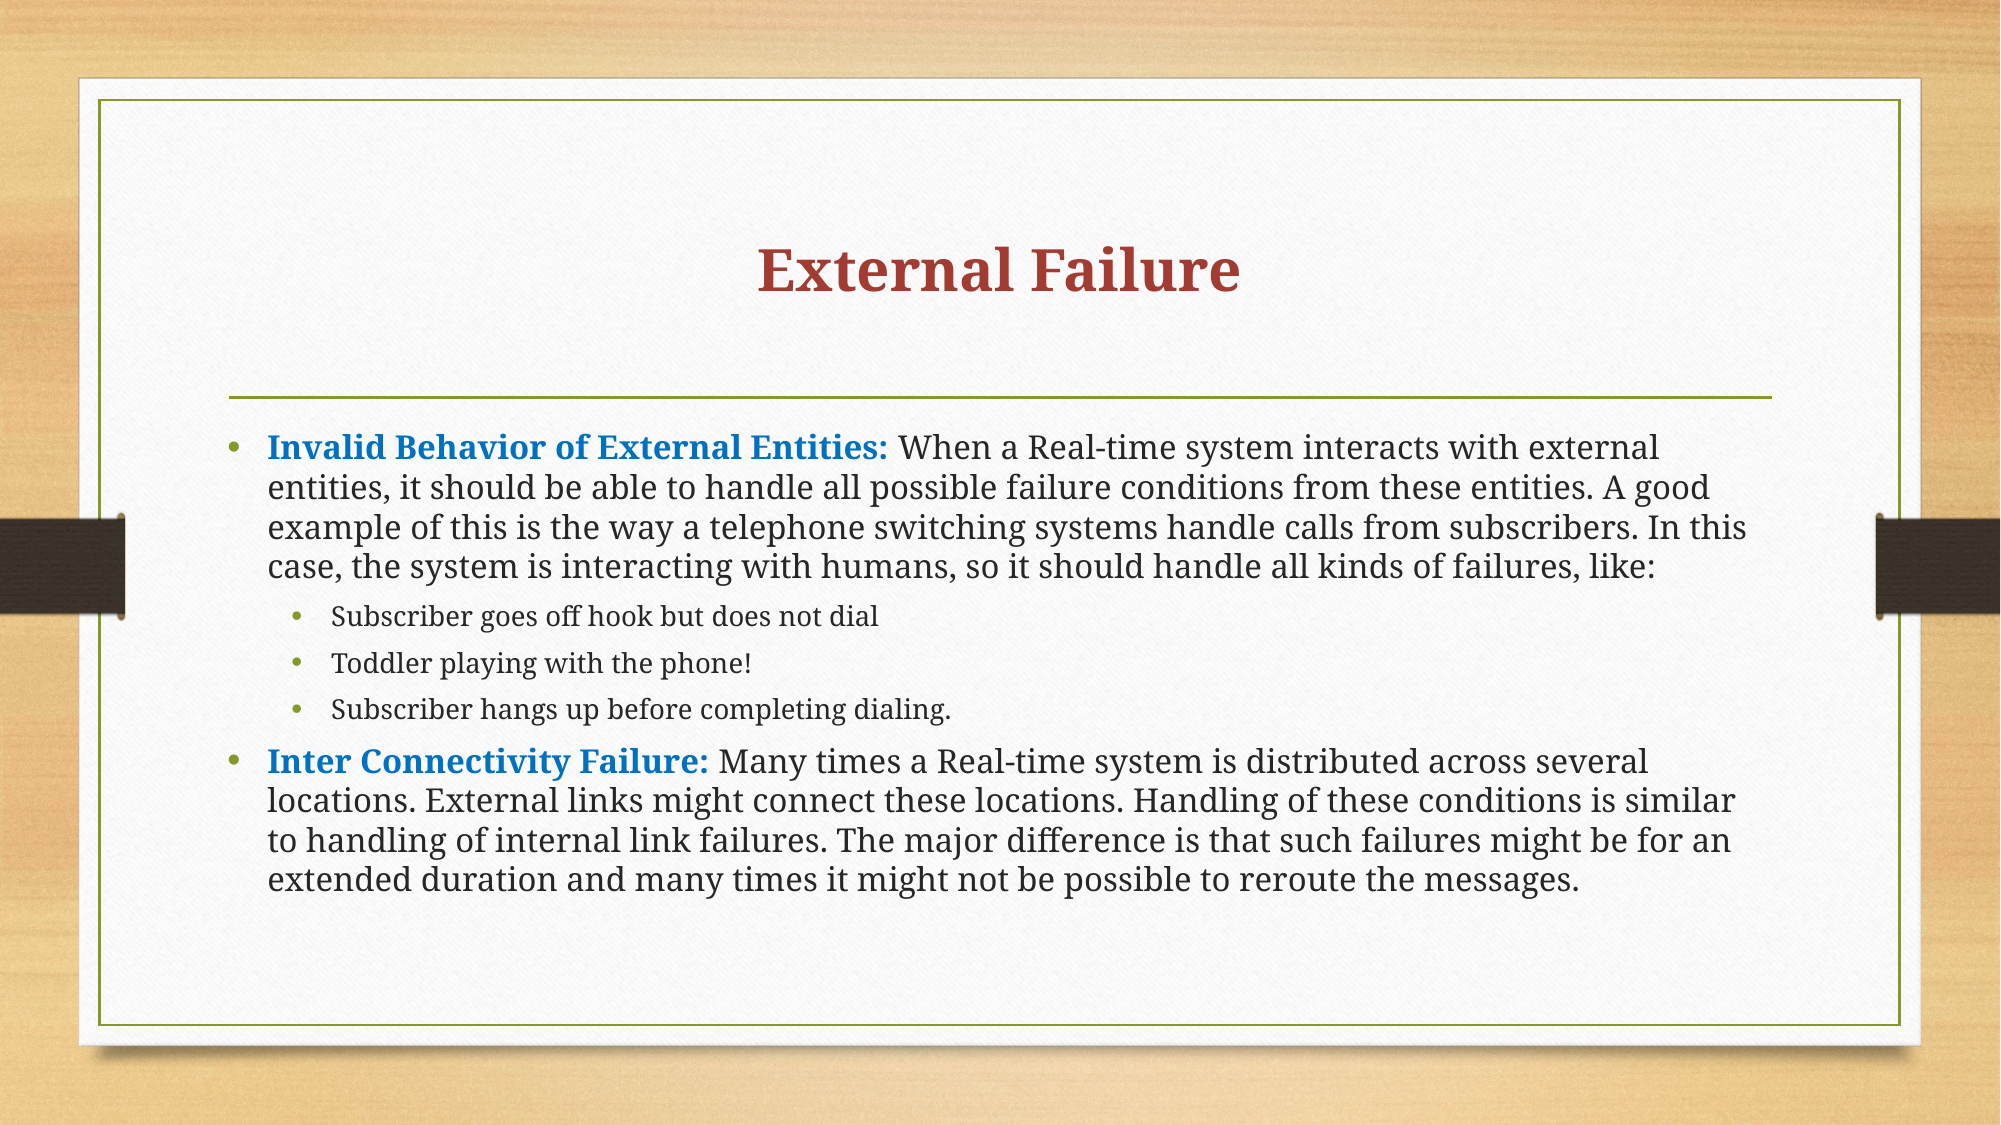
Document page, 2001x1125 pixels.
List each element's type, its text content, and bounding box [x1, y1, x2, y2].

list Invalid Behavior of External Entities: When a Real-time system interacts with external entities, it should be able to handle all possible failure conditions from these entities. A good example of this is the way a telephone switching systems handle calls from subscribers. In this case, the system is interacting with humans, so it should handle all kinds of failures, like: Subscriber goes off hook but does not dial Toddler playing with the phone! Subscriber hangs up before completing dialing. Inter Connectivity Failure: Many times a Real-time system is distributed across several locations. External links might connect these locations. Handling of these conditions is similar to handling of internal link failures. The major difference is that such failures might be for an extended duration and many times it might not be possible to reroute the messages. [212, 419, 1788, 964]
picture [0, 0, 2001, 1125]
title External Failure [212, 161, 1788, 375]
